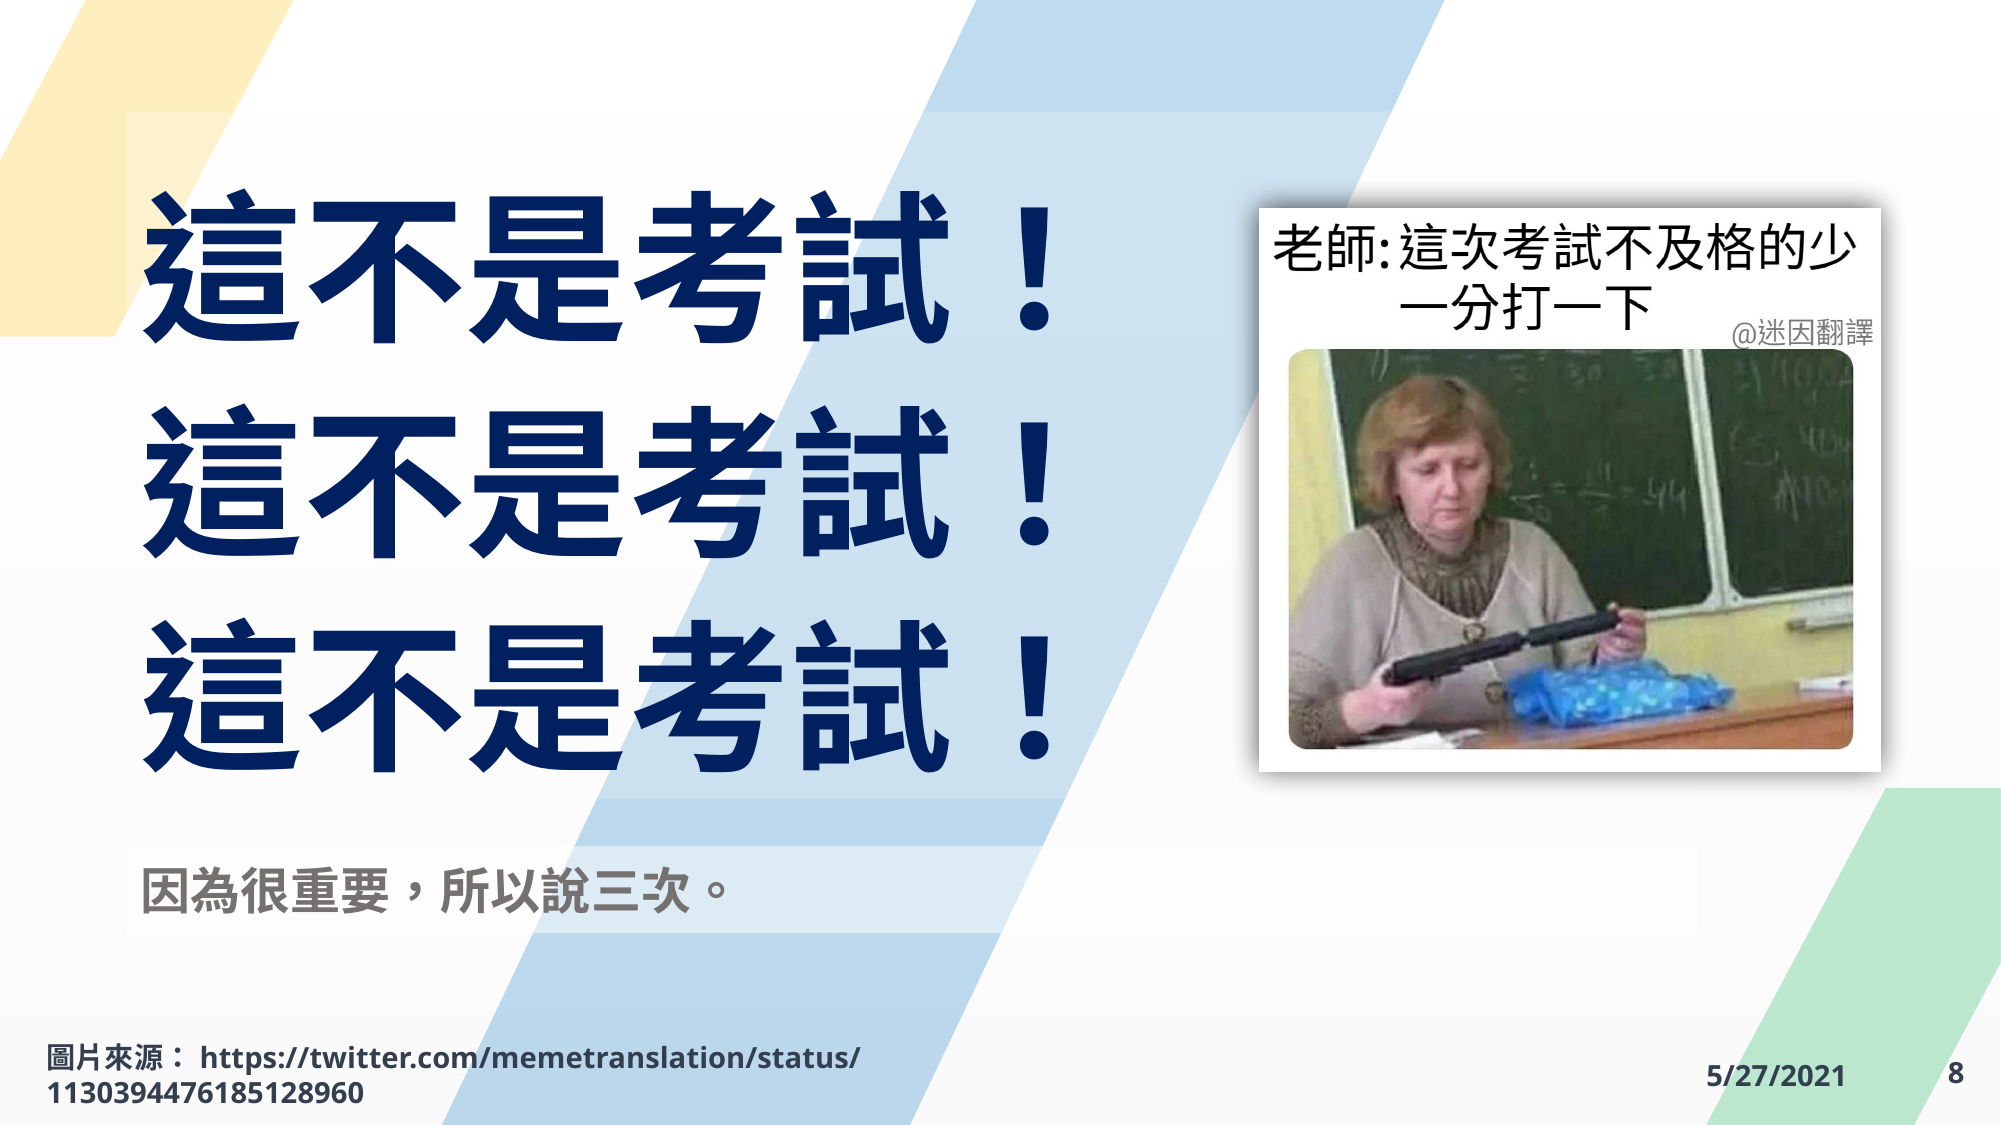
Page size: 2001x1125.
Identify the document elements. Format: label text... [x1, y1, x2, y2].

slide_number 8 [1897, 1044, 1980, 1105]
title 這不是考試！ 這不是考試！ 這不是考試！ [125, 111, 1697, 799]
footer 圖片來源：https://twitter.com/memetranslation/status/1130394476185128960 [31, 1044, 1189, 1105]
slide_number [1189, 1044, 1863, 1105]
picture [1259, 208, 1881, 772]
subtitle 因為很重要，所以說三次。 [125, 846, 1697, 933]
